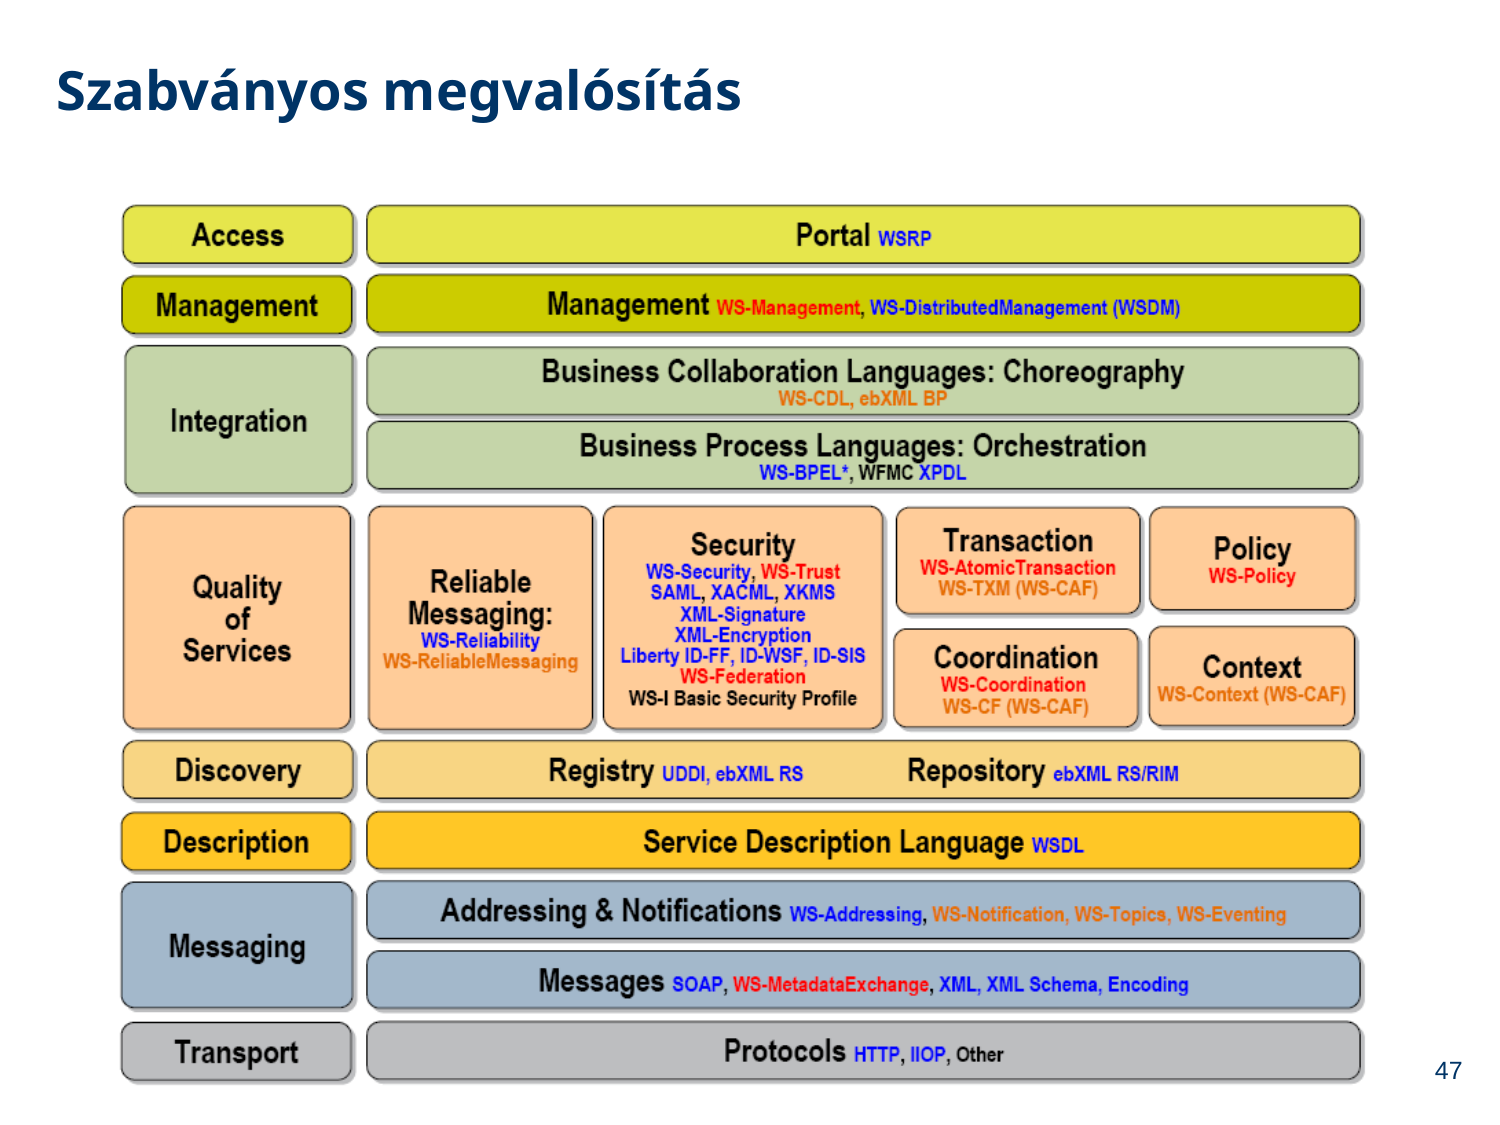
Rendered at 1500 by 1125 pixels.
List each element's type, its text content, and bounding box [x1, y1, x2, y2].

picture [105, 187, 1383, 1100]
slide_number 47 [1388, 1046, 1479, 1095]
title Szabványos megvalósítás [41, 42, 1243, 135]
